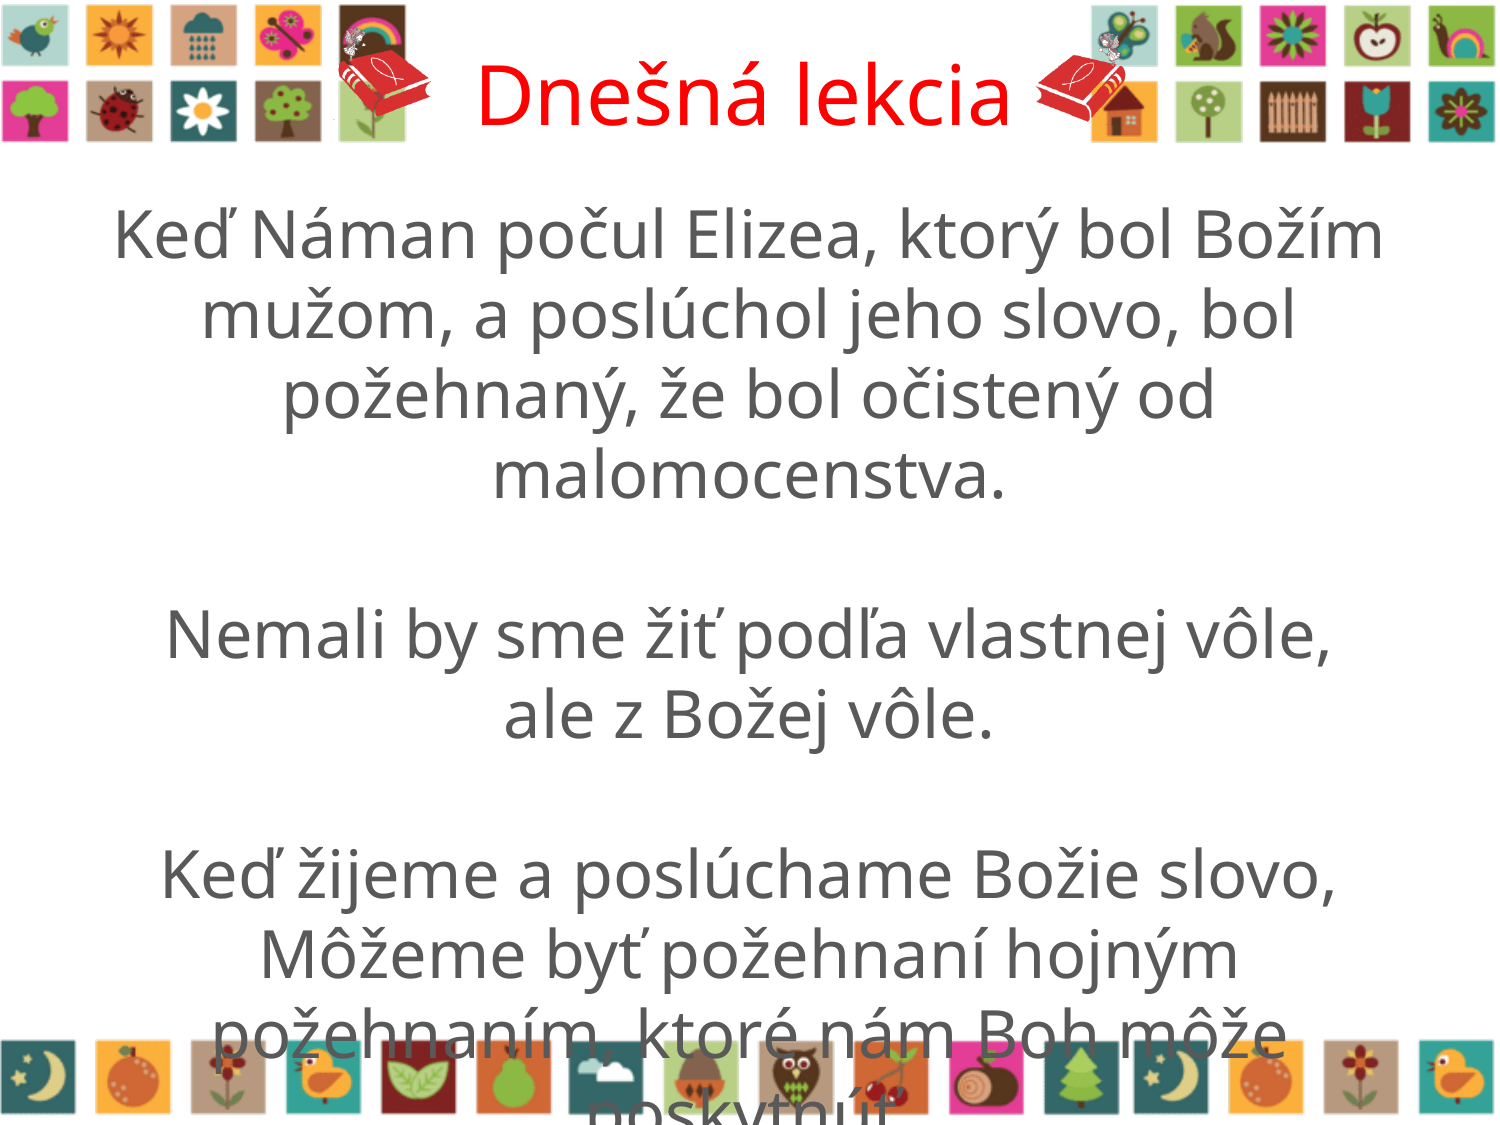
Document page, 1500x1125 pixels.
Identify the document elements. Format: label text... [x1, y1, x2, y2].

text_box Keď Náman počul Elizea, ktorý bol Božím mužom, a poslúchol jeho slovo, bol požehnaný, že bol očistený od malomocenstva. Nemali by sme žiť podľa vlastnej vôle, ale z Božej vôle. Keď žijeme a poslúchame Božie slovo, Môžeme byť požehnaní hojným požehnaním, ktoré nám Boh môže poskytnúť. [76, 184, 1424, 1027]
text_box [0, 1028, 1500, 1118]
text_box Dnešná lekcia [424, 35, 1077, 150]
picture [0, 3, 463, 150]
picture [1003, 3, 1500, 150]
